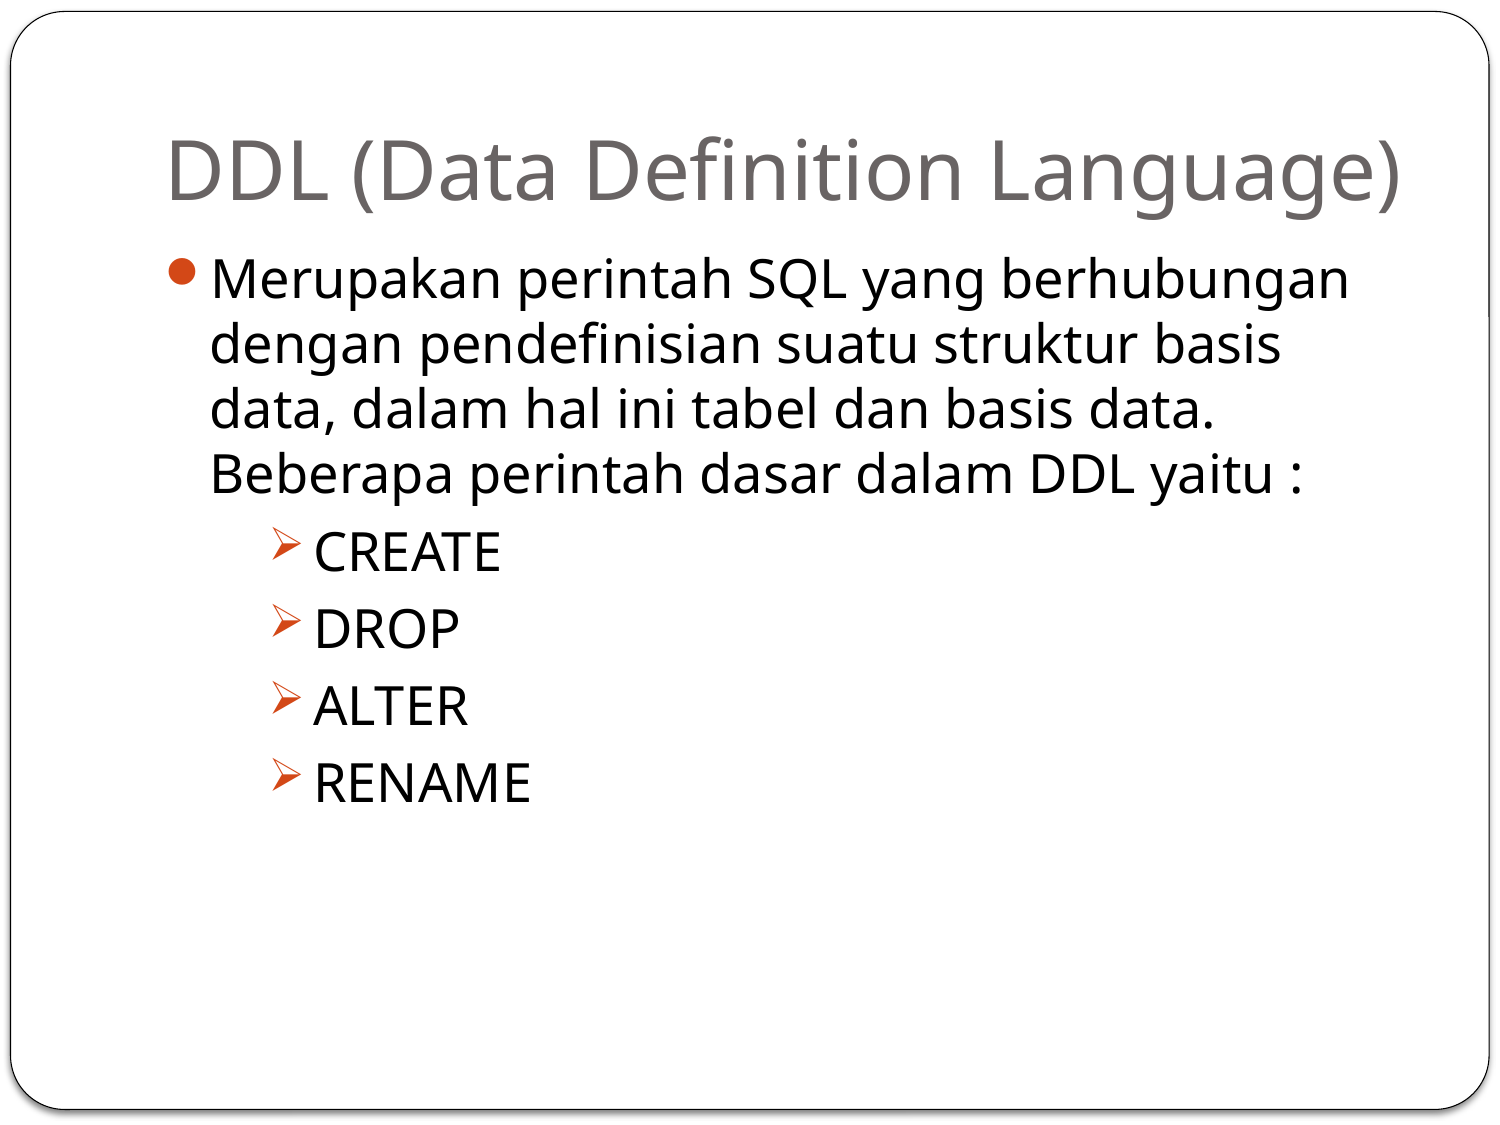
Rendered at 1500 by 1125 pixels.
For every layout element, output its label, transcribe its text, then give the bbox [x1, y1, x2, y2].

title DDL (Data Definition Language) [150, 45, 1425, 233]
list Merupakan perintah SQL yang berhubungan dengan pendefinisian suatu struktur basis data, dalam hal ini tabel dan basis data. Beberapa perintah dasar dalam DDL yaitu : CREATE DROP ALTER RENAME [150, 237, 1425, 988]
